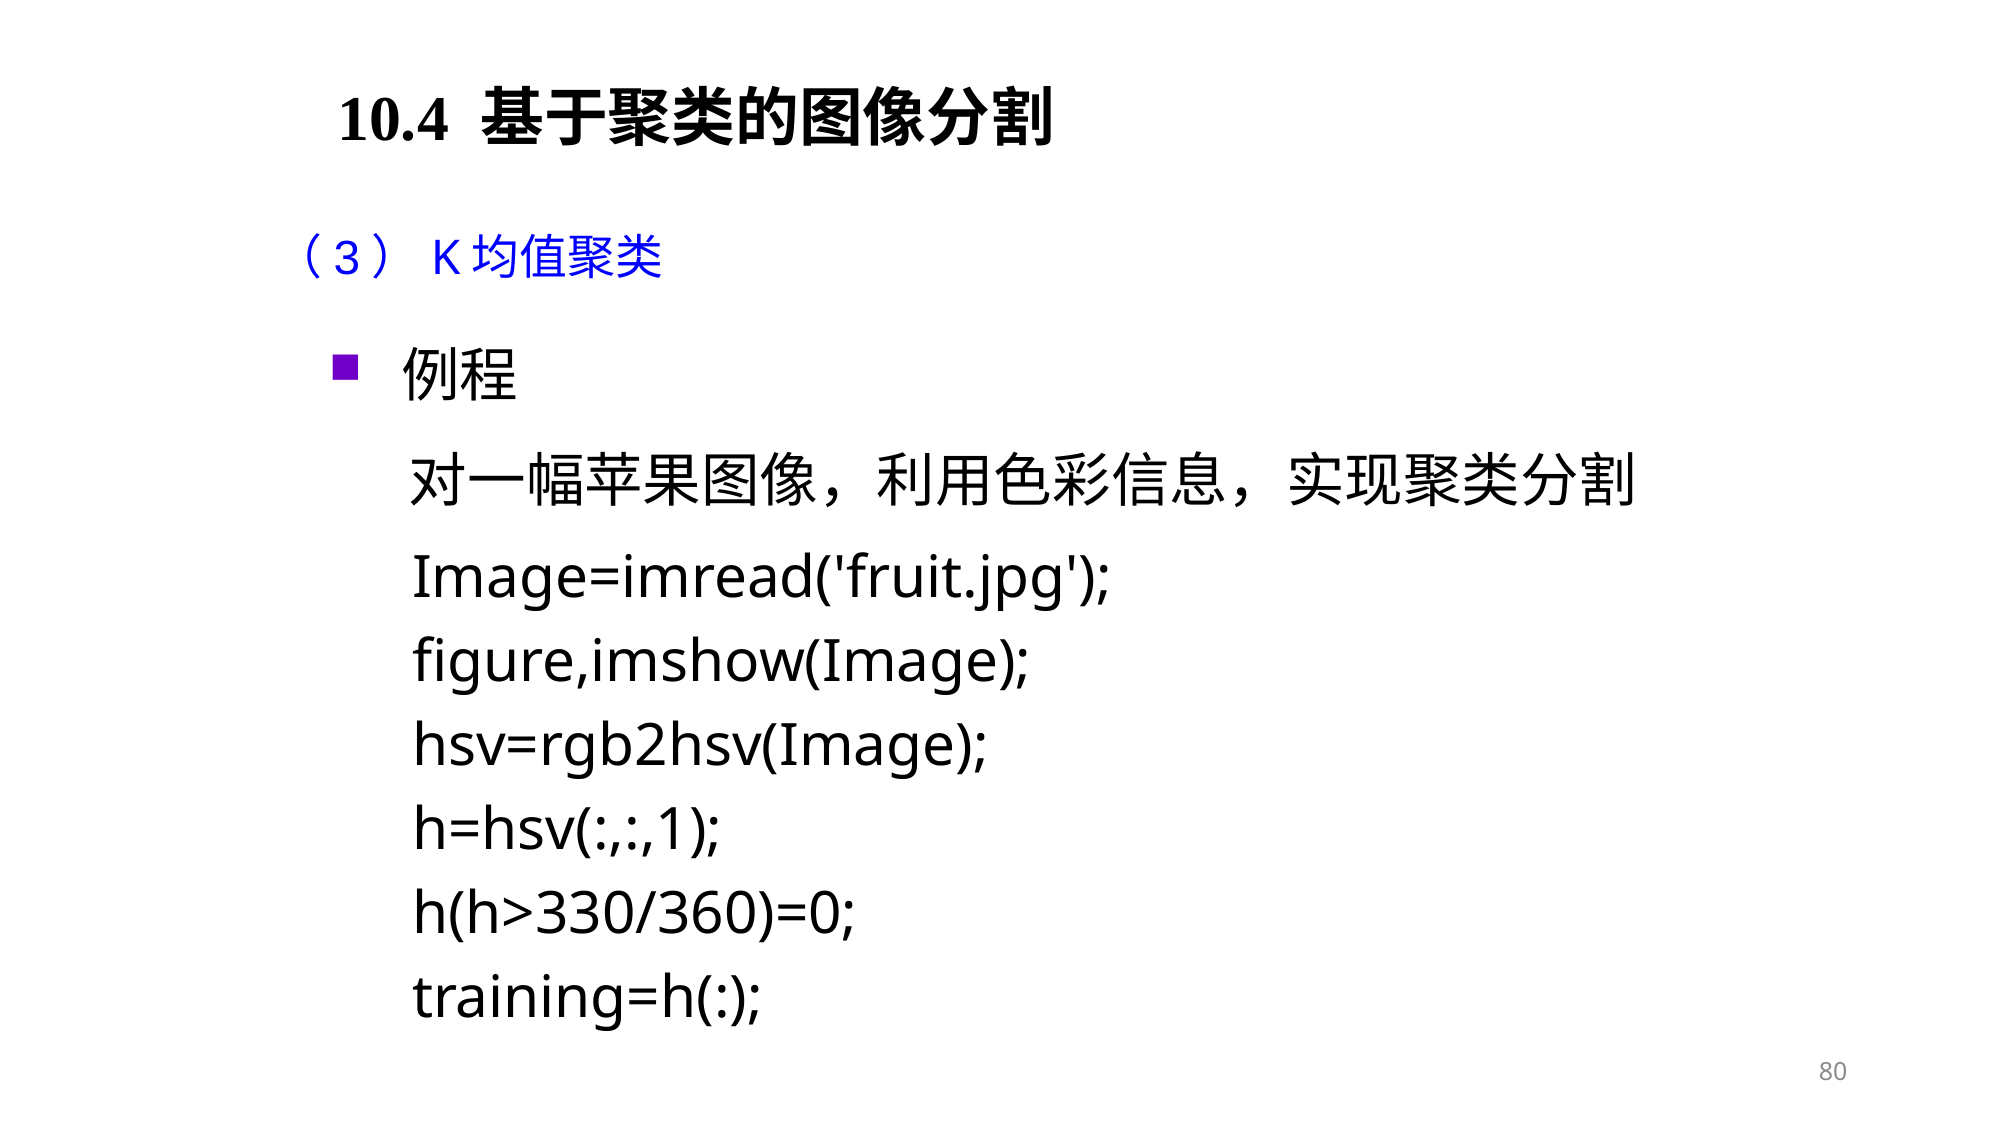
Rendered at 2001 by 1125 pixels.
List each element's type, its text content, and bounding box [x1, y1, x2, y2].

slide_number 80 [1412, 1042, 1863, 1103]
text_box 对一幅苹果图像，利用色彩信息，实现聚类分割 [389, 419, 1663, 523]
text_box 例程 [310, 328, 609, 419]
text_box 10.4 基于聚类的图像分割 [322, 50, 1136, 180]
text_box （3）K均值聚类 [255, 217, 682, 294]
text_box Image=imread('fruit.jpg'); figure,imshow(Image); hsv=rgb2hsv(Image); h=hsv(:,:,1); h(h>330/360)=0; training=h(:); [397, 523, 1279, 1037]
